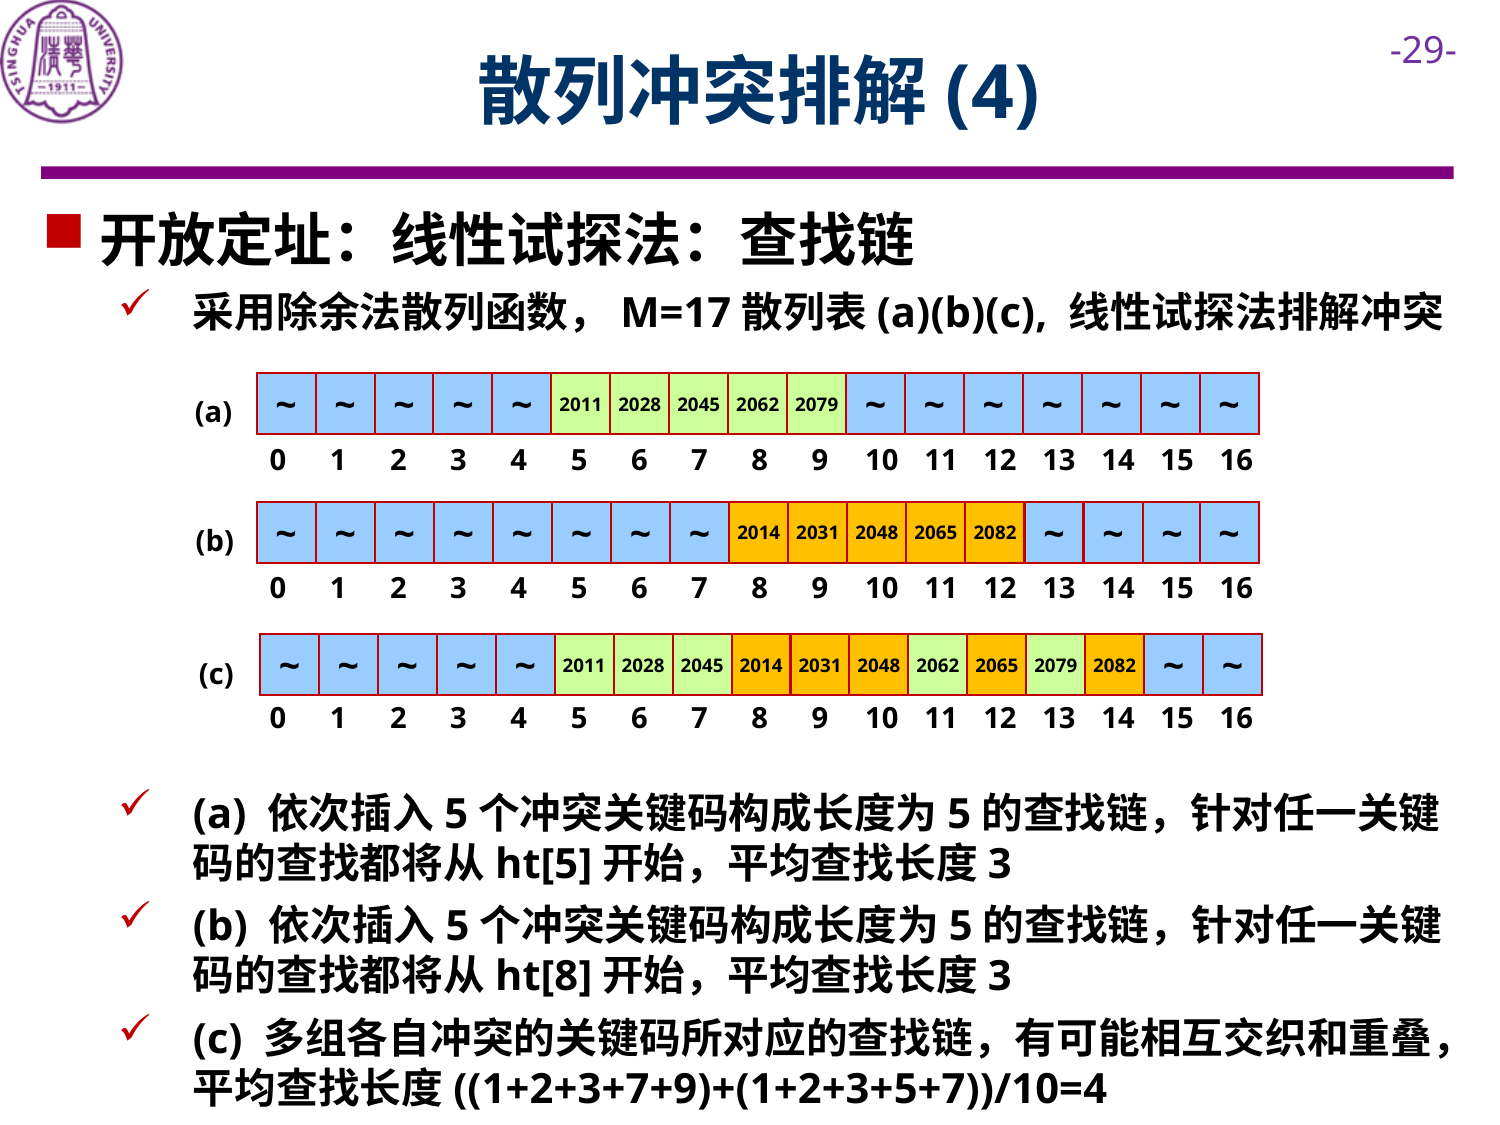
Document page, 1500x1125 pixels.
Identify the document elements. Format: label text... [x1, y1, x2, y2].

text_box 2 [375, 433, 422, 484]
text_box ~ [1083, 502, 1142, 562]
text_box 12 [968, 692, 1027, 743]
text_box 2082 [965, 502, 1024, 562]
text_box 2011 [551, 373, 610, 434]
text_box 2014 [729, 502, 788, 563]
text_box 8 [736, 433, 784, 484]
text_box 5 [556, 433, 603, 484]
text_box ~ [315, 373, 374, 434]
text_box 13 [1027, 692, 1086, 743]
text_box ~ [847, 373, 904, 434]
text_box 15 [1145, 692, 1204, 743]
text_box 2062 [728, 373, 787, 434]
text_box 2065 [906, 502, 965, 562]
text_box 4 [495, 562, 543, 612]
text_box 7 [676, 562, 723, 612]
text_box 9 [796, 692, 844, 743]
text_box 2014 [732, 634, 790, 695]
text_box 0 [254, 562, 302, 612]
text_box 0 [254, 692, 302, 743]
text_box 8 [736, 562, 784, 612]
text_box ~ [1140, 373, 1199, 433]
text_box 开放定址：线性试探法：查找链 采用除余法散列函数，M=17散列表(a)(b)(c), 线性试探法排解冲突 (a) 依次插入5个冲突关键码构成长度为5的查找链，针对任一关键码的查找都将从ht[5]开始，平均查找长度3 (b) 依次插入5个冲突关键码构成长度为5的查找链，针对任一关键码的查找都将从ht[8]开始，平均查找长度3 (c) 多组各自冲突的关键码所对应的查找链，有可能相互交织和重叠，平均查找长度((1+2+3+7+9)+(1+2+3+5+7))/10=4 [28, 196, 1495, 1125]
text_box ~ [256, 373, 315, 434]
text_box 8 [736, 692, 784, 743]
text_box 3 [435, 433, 482, 484]
text_box ~ [1199, 502, 1259, 562]
text_box ~ [1024, 502, 1083, 562]
text_box (c) [183, 648, 249, 698]
text_box ~ [492, 373, 551, 434]
text_box ~ [492, 502, 551, 563]
text_box 2031 [788, 502, 847, 563]
text_box 15 [1145, 433, 1204, 484]
text_box 16 [1204, 692, 1269, 743]
text_box 14 [1086, 695, 1145, 743]
text_box 16 [1204, 562, 1269, 612]
text_box 13 [1027, 562, 1086, 612]
text_box ~ [963, 373, 1022, 433]
text_box 6 [616, 695, 663, 743]
text_box 2 [375, 562, 422, 612]
text_box 6 [616, 433, 663, 484]
text_box 14 [1086, 433, 1145, 484]
text_box ~ [1145, 634, 1203, 692]
text_box 12 [968, 562, 1027, 612]
text_box ~ [1022, 373, 1081, 433]
text_box 2079 [787, 373, 847, 434]
text_box ~ [904, 373, 963, 433]
text_box ~ [315, 502, 374, 563]
text_box 1 [315, 692, 362, 743]
text_box 5 [556, 562, 603, 612]
text_box ~ [377, 634, 436, 695]
text_box 2045 [669, 373, 728, 434]
text_box 1 [315, 562, 362, 612]
text_box (a) [180, 385, 248, 436]
text_box 10 [850, 692, 909, 743]
text_box 9 [796, 434, 844, 484]
text_box 2 [375, 692, 422, 743]
text_box 3 [435, 692, 482, 743]
picture [0, 0, 124, 124]
text_box ~ [374, 373, 433, 434]
text_box ~ [256, 502, 315, 563]
text_box 3 [435, 562, 482, 612]
text_box 2065 [968, 634, 1027, 692]
text_box 2028 [613, 634, 672, 695]
text_box ~ [1203, 634, 1263, 692]
text_box ~ [1199, 373, 1259, 433]
text_box 2028 [610, 373, 669, 434]
text_box 2048 [847, 502, 906, 563]
text_box 12 [968, 433, 1027, 484]
text_box ~ [436, 634, 495, 695]
text_box 2011 [554, 634, 613, 695]
text_box ~ [611, 502, 670, 563]
text_box 11 [909, 433, 968, 484]
text_box ~ [670, 502, 729, 563]
text_box 2031 [790, 634, 849, 695]
text_box 5 [556, 695, 603, 743]
text_box 7 [676, 433, 723, 484]
text_box ~ [1081, 373, 1140, 433]
text_box 0 [254, 433, 302, 484]
text_box 7 [676, 695, 723, 743]
text_box ~ [319, 634, 377, 695]
text_box (b) [180, 514, 250, 565]
text_box ~ [260, 634, 319, 695]
text_box ~ [1142, 502, 1199, 562]
text_box 2062 [908, 634, 968, 695]
text_box 1 [315, 433, 362, 484]
text_box 11 [909, 562, 968, 612]
text_box 9 [796, 562, 844, 612]
text_box 4 [495, 433, 543, 484]
text_box 16 [1204, 433, 1269, 484]
text_box 2048 [849, 634, 908, 695]
text_box 2079 [1027, 634, 1085, 692]
text_box 2082 [1085, 634, 1145, 695]
text_box 6 [616, 562, 663, 612]
text_box 4 [495, 692, 543, 743]
text_box ~ [433, 373, 492, 434]
text_box 10 [850, 562, 909, 612]
text_box 14 [1086, 562, 1145, 612]
text_box ~ [374, 502, 433, 563]
text_box 11 [909, 695, 968, 743]
title 散列冲突排解(4) [135, 13, 1383, 165]
text_box 13 [1027, 433, 1086, 484]
text_box 15 [1145, 562, 1204, 612]
text_box ~ [495, 634, 554, 695]
text_box 2045 [672, 634, 732, 695]
text_box 10 [850, 433, 909, 484]
text_box ~ [551, 502, 611, 563]
text_box ~ [433, 502, 492, 563]
